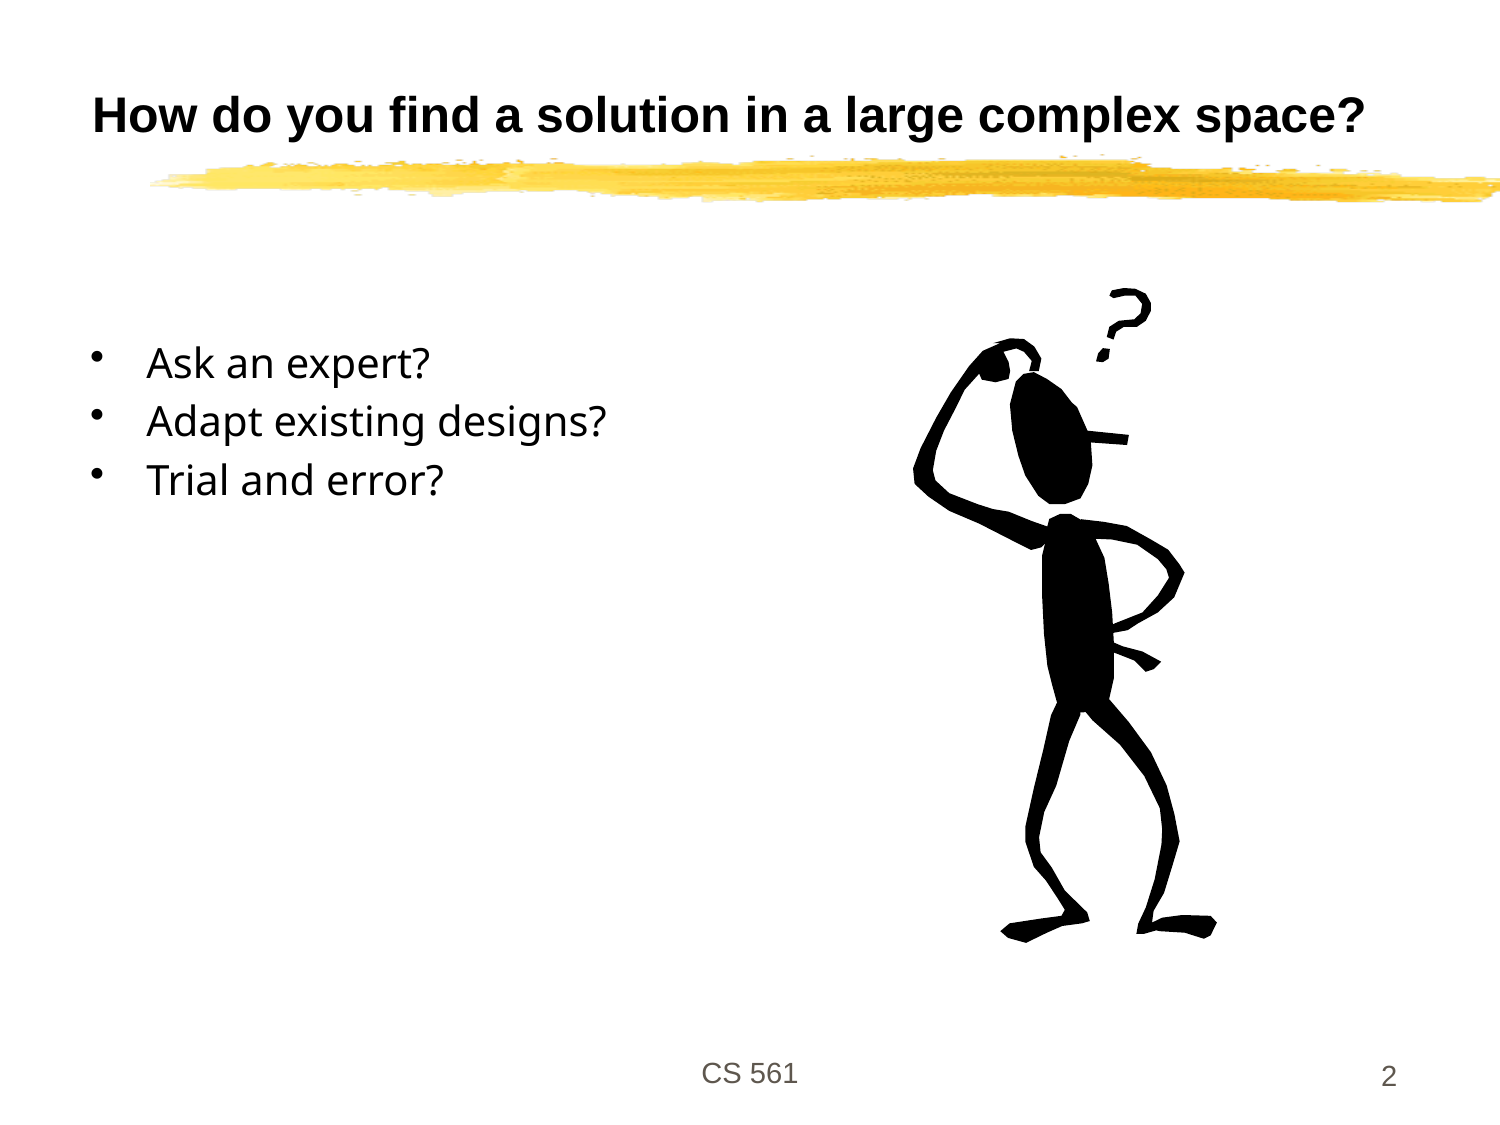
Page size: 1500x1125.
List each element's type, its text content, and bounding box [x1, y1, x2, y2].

picture [150, 149, 1500, 213]
slide_number 2 [1099, 1024, 1413, 1101]
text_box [912, 287, 1218, 944]
list Ask an expert? Adapt existing designs? Trial and error? [74, 212, 1417, 994]
footer CS 561 [512, 1021, 988, 1098]
title How do you find a solution in a large complex space? [76, 37, 1415, 151]
